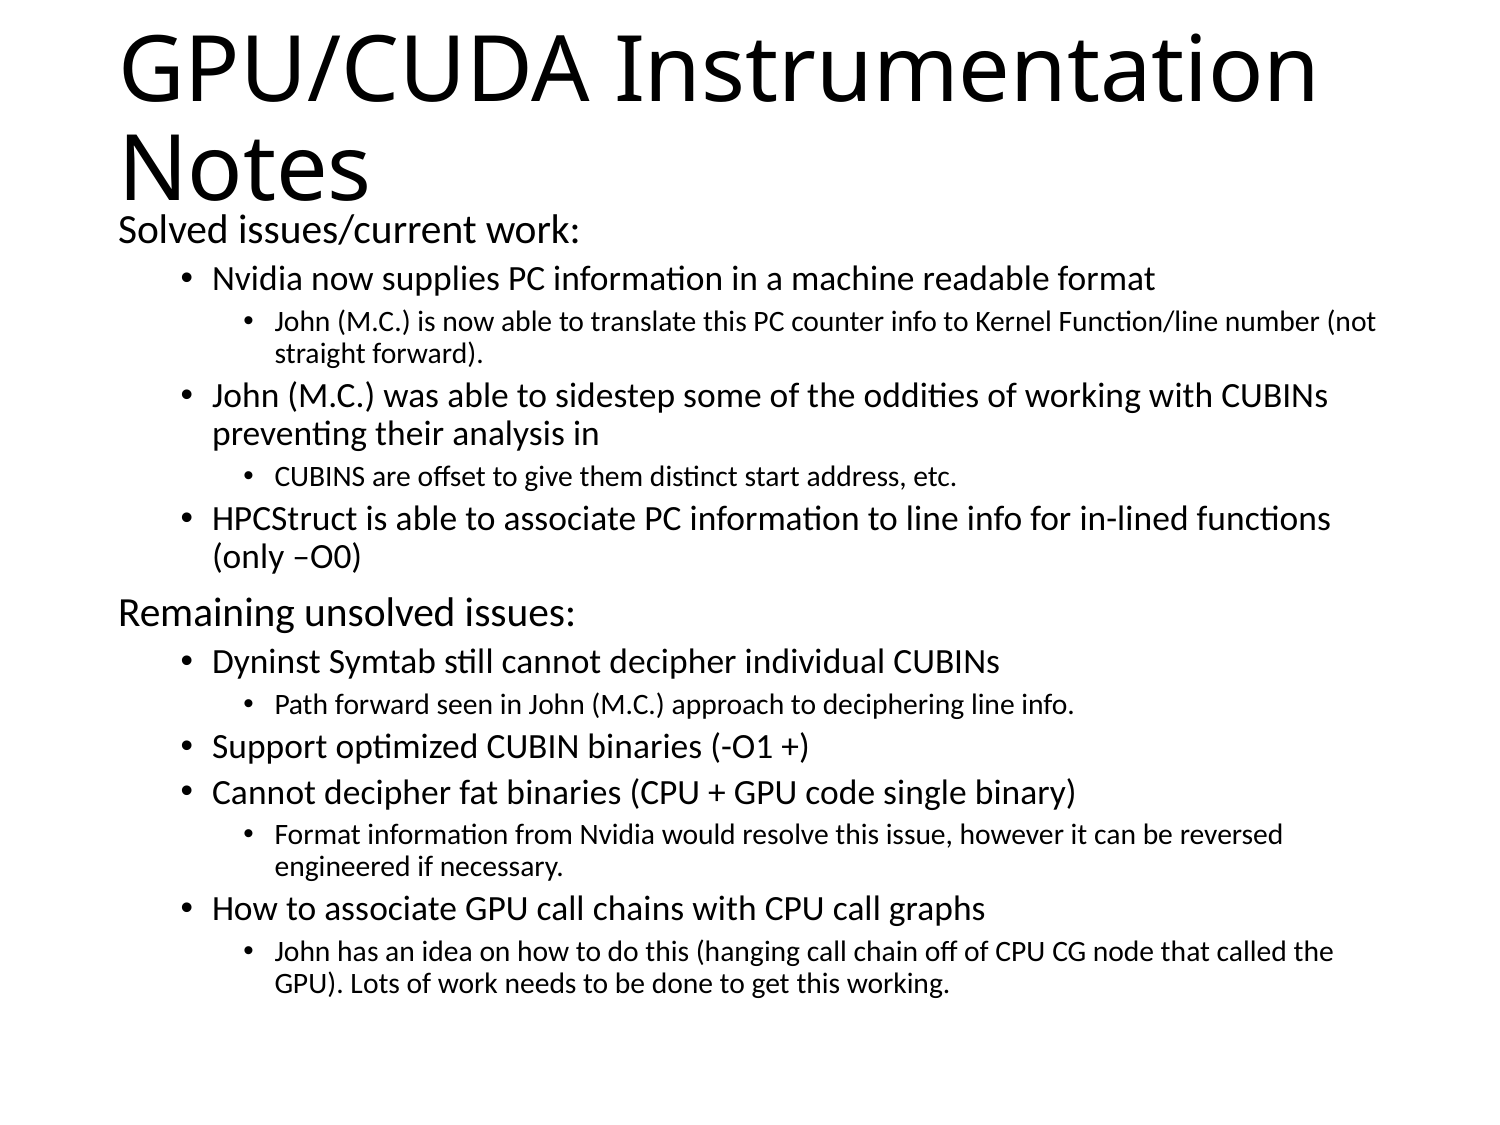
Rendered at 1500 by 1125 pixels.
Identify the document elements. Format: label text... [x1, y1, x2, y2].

list Solved issues/current work: Nvidia now supplies PC information in a machine readable format John (M.C.) is now able to translate this PC counter info to Kernel Function/line number (not straight forward). John (M.C.) was able to sidestep some of the oddities of working with CUBINs preventing their analysis in CUBINS are offset to give them distinct start address, etc. HPCStruct is able to associate PC information to line info for in-lined functions (only –O0) Remaining unsolved issues: Dyninst Symtab still cannot decipher individual CUBINs Path forward seen in John (M.C.) approach to deciphering line info. Support optimized CUBIN binaries (-O1 +) Cannot decipher fat binaries (CPU + GPU code single binary) Format information from Nvidia would resolve this issue, however it can be reversed engineered if necessary. How to associate GPU call chains with CPU call graphs John has an idea on how to do this (hanging call chain off of CPU CG node that called the GPU). Lots of work needs to be done to get this working. [103, 200, 1397, 1014]
title GPU/CUDA Instrumentation Notes [103, 59, 1397, 182]
